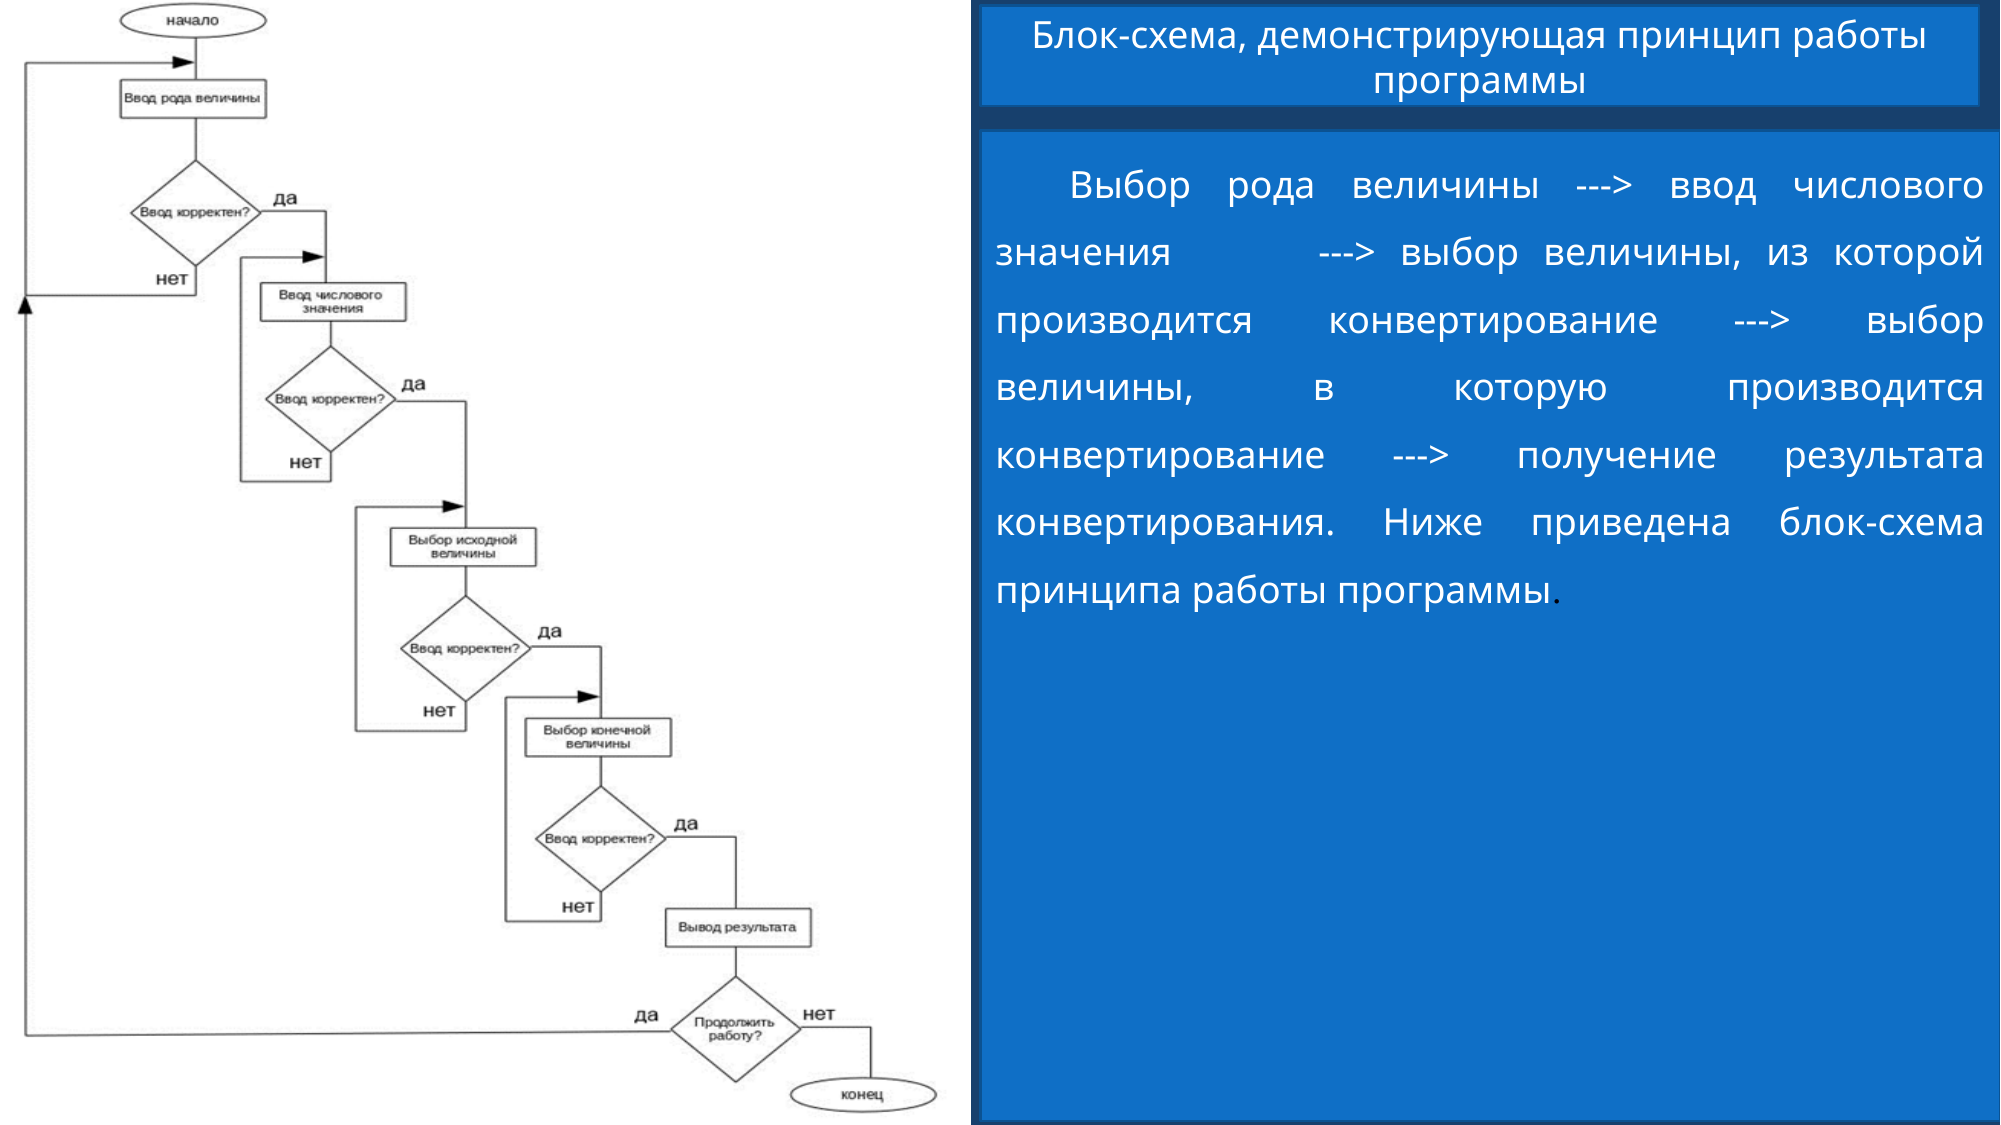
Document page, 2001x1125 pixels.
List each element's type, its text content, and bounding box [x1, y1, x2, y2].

text_box Блок-схема, демонстрирующая принцип работы программы [979, 4, 1980, 107]
text_box [979, 129, 2000, 1122]
text_box Выбор рода величины ---> ввод числового значения ---> выбор величины, из которой производится конвертирование ---> выбор величины, в которую производится конвертирование ---> получение результата конвертирования. Ниже приведена блок-схема принципа работы программы. [980, 130, 2000, 618]
picture [0, 0, 972, 1125]
